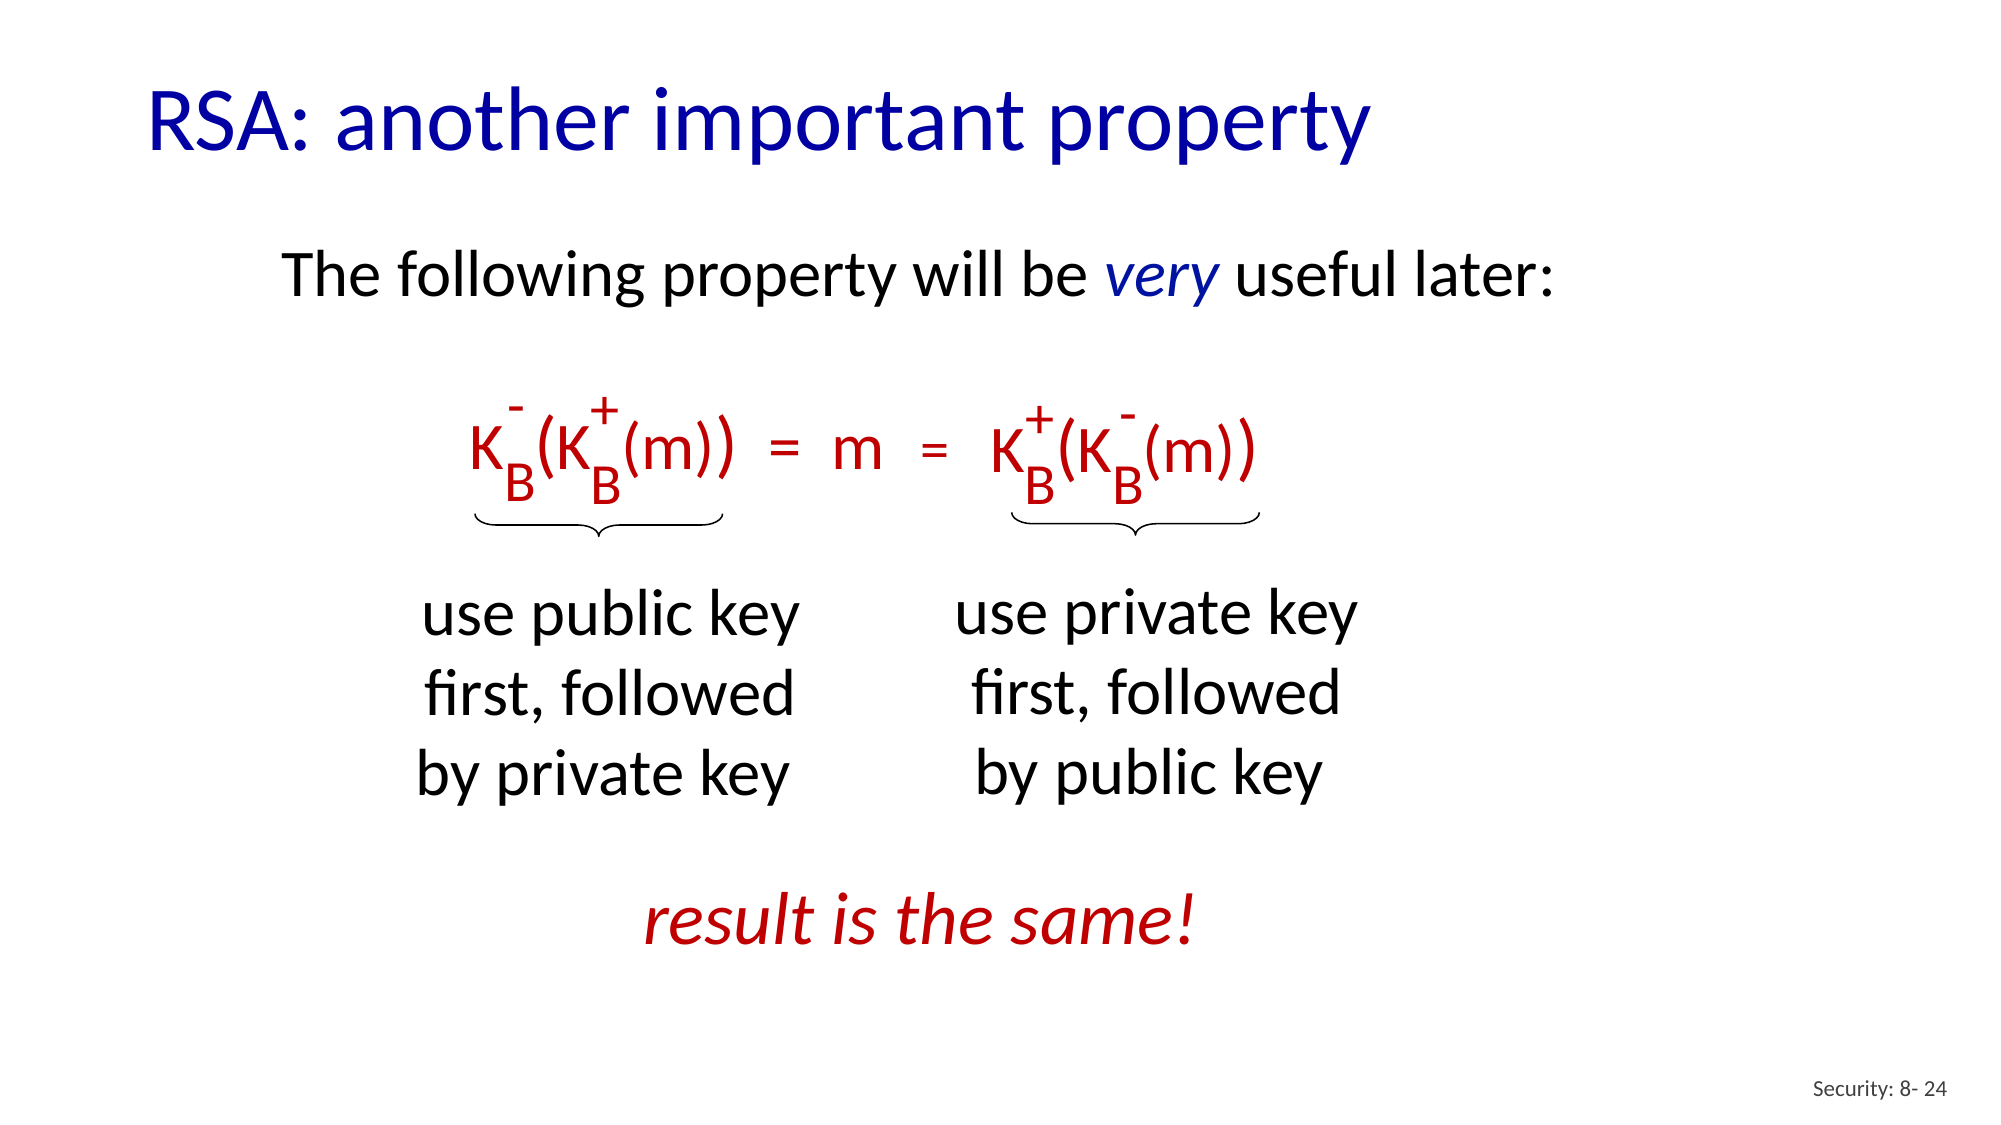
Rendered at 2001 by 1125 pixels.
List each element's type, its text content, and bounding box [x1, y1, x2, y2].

text_box use private key first, followed by public key [917, 560, 1397, 815]
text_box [451, 359, 1306, 526]
text_box [586, 526, 612, 537]
text_box use public key first, followed by private key [371, 561, 850, 817]
title RSA: another important property [131, 47, 1856, 195]
text_box The following property will be very useful later: [266, 222, 1571, 318]
slide_number Security: 8- 24 [1512, 1056, 1963, 1117]
text_box [1126, 526, 1145, 536]
text_box result is the same! [543, 862, 1315, 967]
